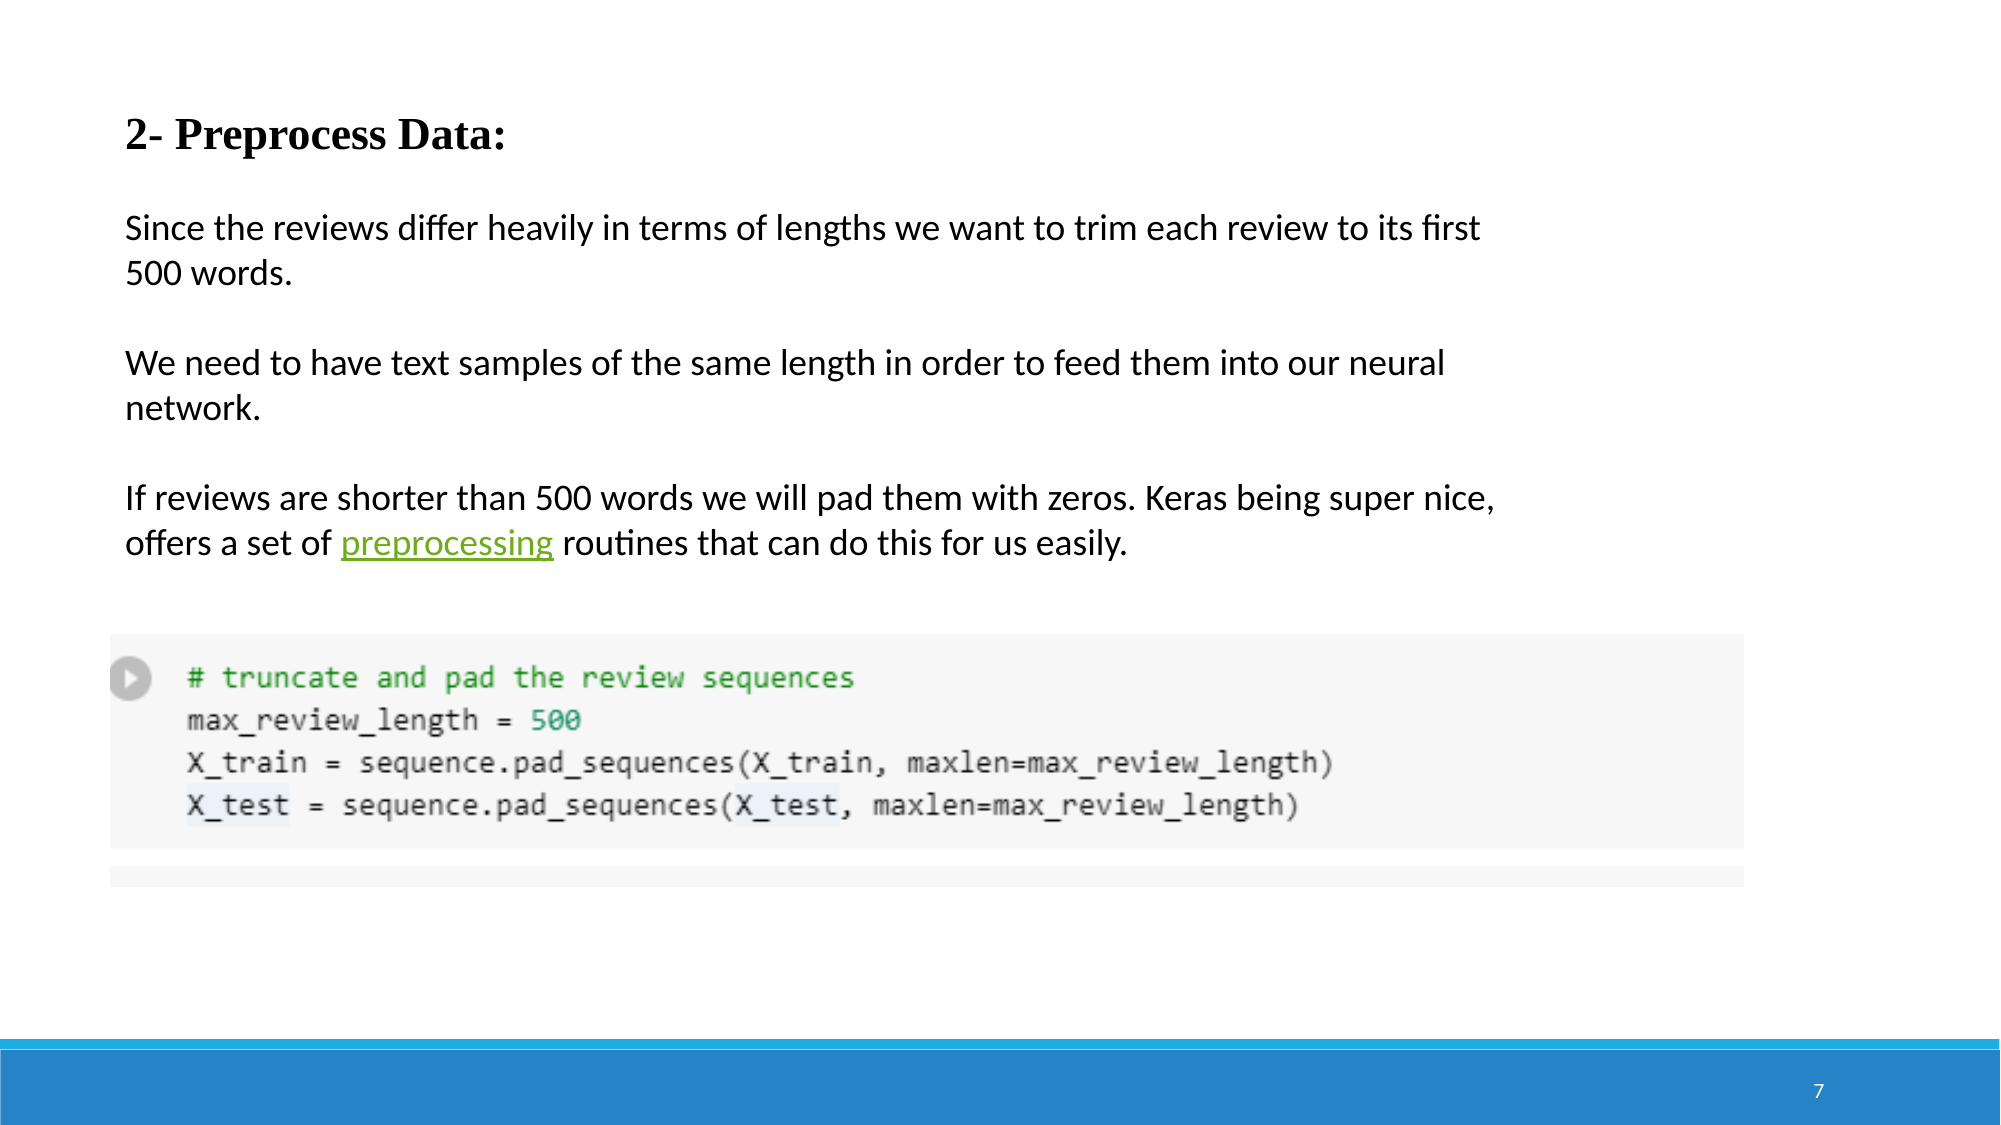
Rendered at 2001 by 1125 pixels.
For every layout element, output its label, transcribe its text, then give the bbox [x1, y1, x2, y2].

text_box 2- Preprocess Data: Since the reviews differ heavily in terms of lengths we want to trim each review to its first 500 words. We need to have text samples of the same length in order to feed them into our neural network. If reviews are shorter than 500 words we will pad them with zeros. Keras being super nice, offers a set of preprocessing routines that can do this for us easily. [110, 95, 1561, 571]
slide_number 7 [1624, 1059, 1840, 1120]
picture [109, 629, 1745, 887]
